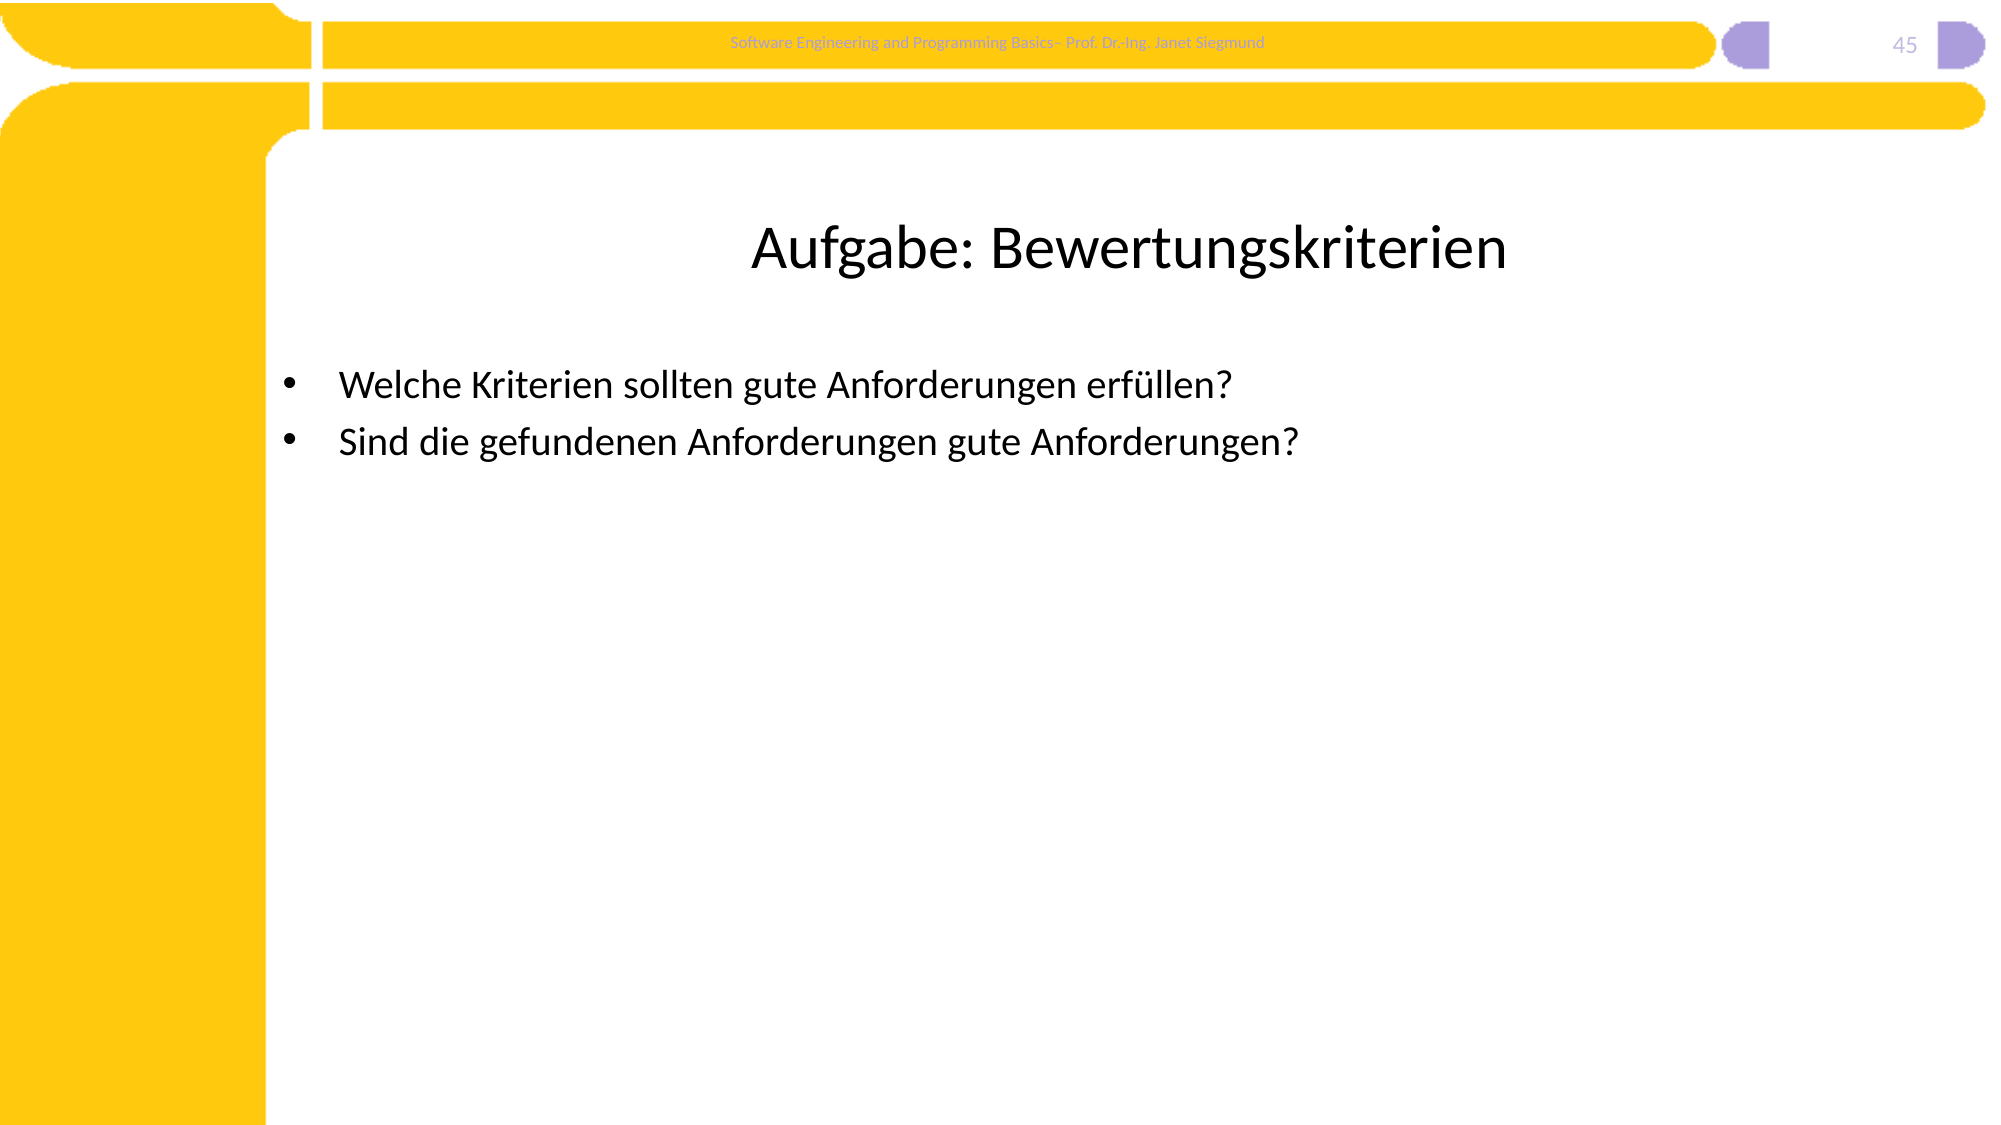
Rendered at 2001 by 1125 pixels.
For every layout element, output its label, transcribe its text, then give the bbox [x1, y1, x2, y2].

list Welche Kriterien sollten gute Anforderungen erfüllen? Sind die gefundenen Anforderungen gute Anforderungen? [267, 349, 1993, 1104]
title Aufgabe: Bewertungskriterien [267, 149, 1993, 338]
slide_number 45 [1767, 20, 1934, 67]
picture [0, 3, 1999, 1125]
